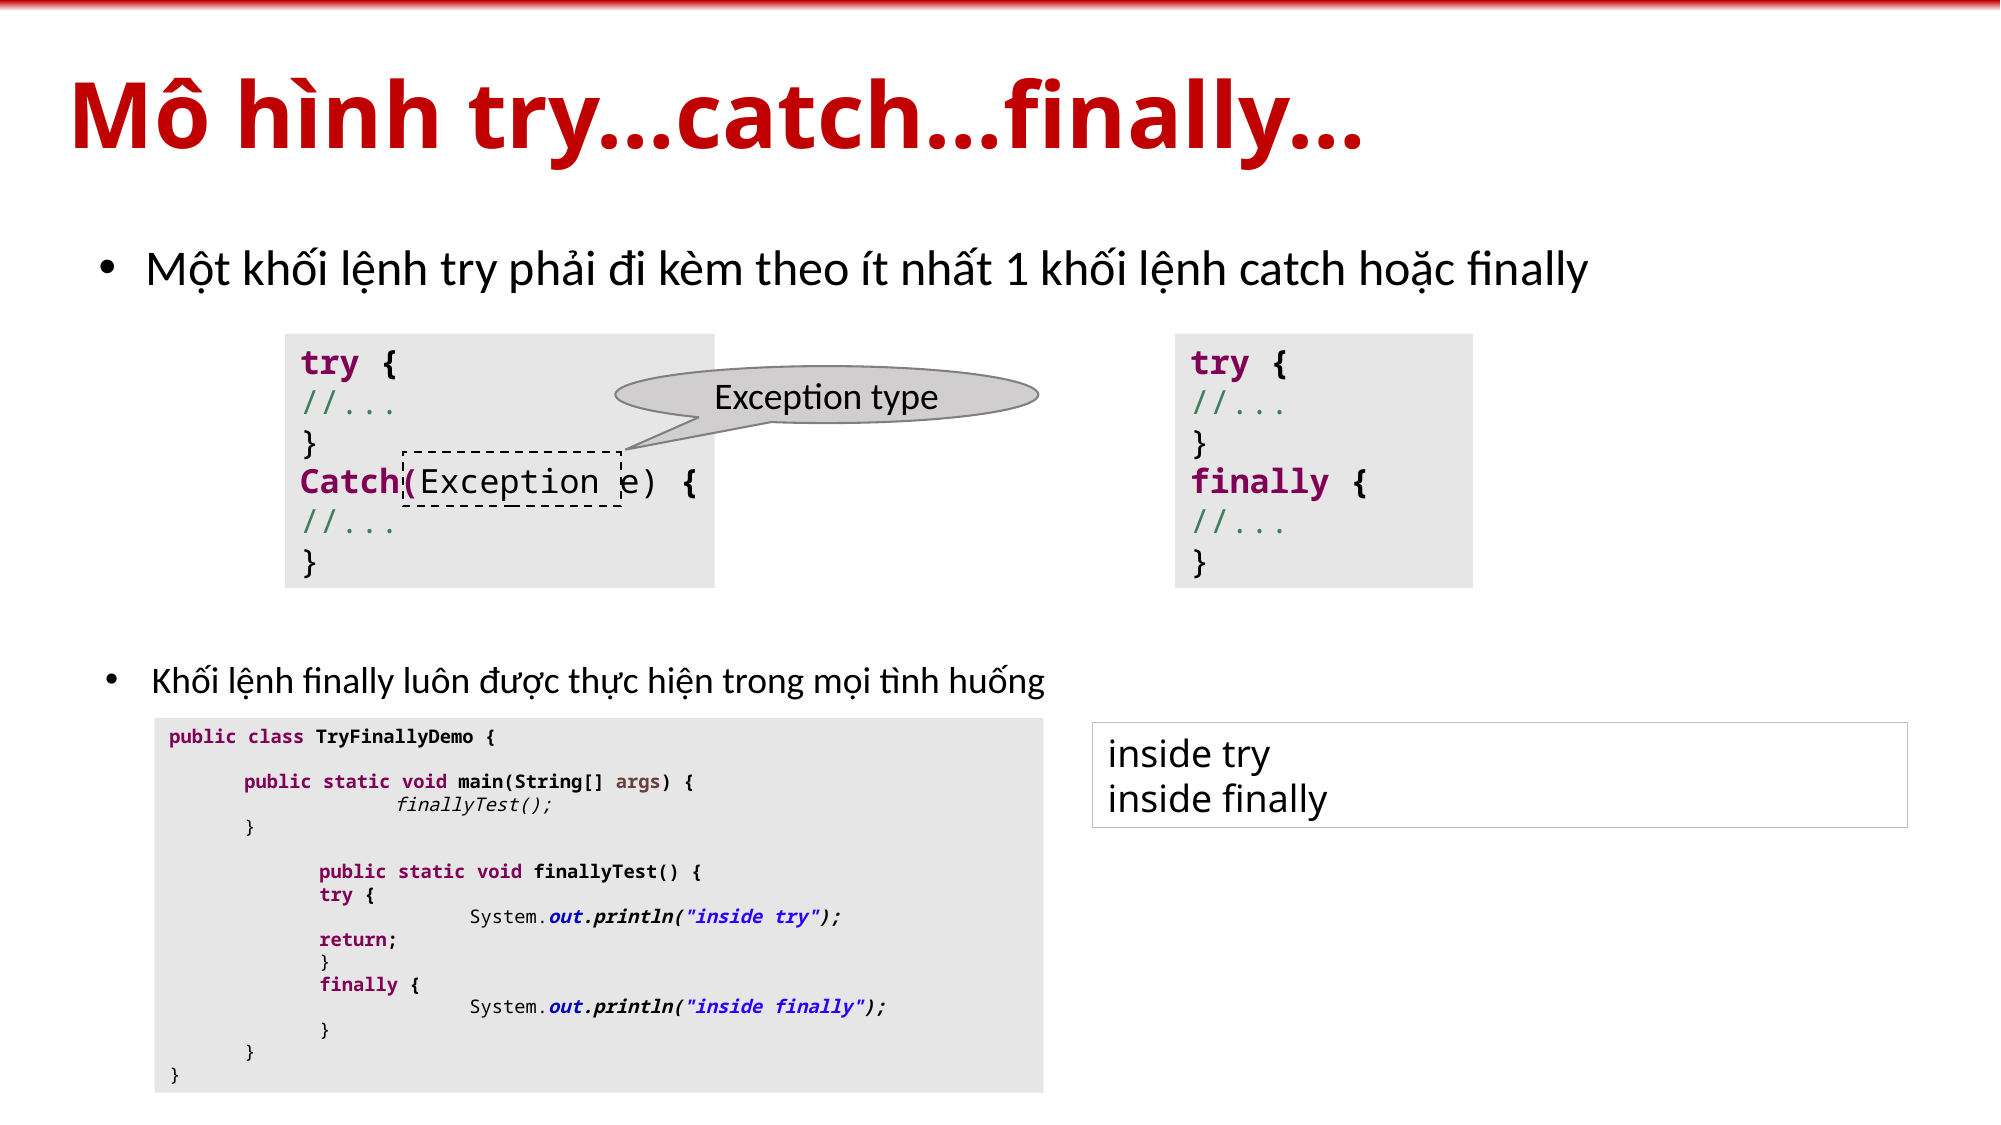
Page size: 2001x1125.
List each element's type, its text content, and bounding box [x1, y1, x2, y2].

text_box public class TryFinallyDemo { public static void main(String[] args) { finallyTest(); } public static void finallyTest() { try { System.out.println("inside try"); return; } finally { System.out.println("inside finally"); } } } [154, 717, 1044, 1093]
text_box inside try inside finally [1092, 722, 1908, 828]
text_box Khối lệnh finally luôn được thực hiện trong mọi tình huống [90, 625, 1070, 709]
title Mô hình try…catch…finally… [67, 90, 1933, 151]
text_box Một khối lệnh try phải đi kèm theo ít nhất 1 khối lệnh catch hoặc finally [83, 198, 1908, 304]
text_box Exception type [614, 365, 1040, 451]
text_box try { //... } Catch(Exception e) { //... } [285, 333, 715, 588]
text_box [402, 451, 622, 507]
text_box try { //... } finally { //... } [1174, 333, 1473, 588]
